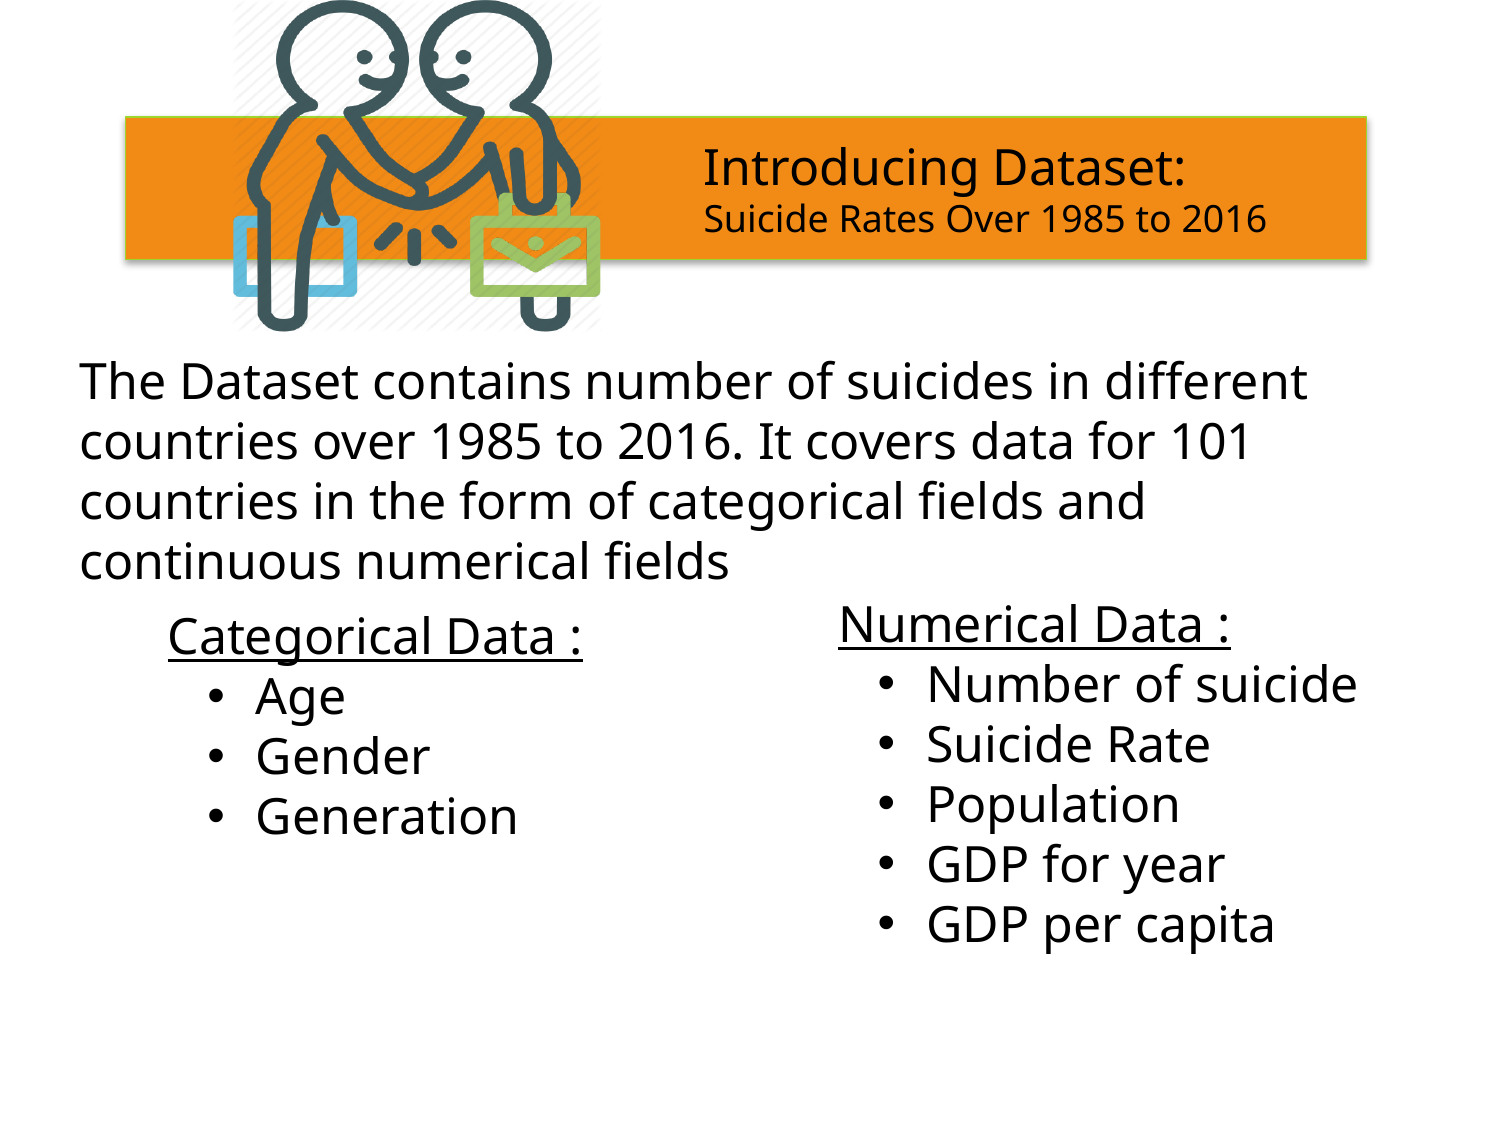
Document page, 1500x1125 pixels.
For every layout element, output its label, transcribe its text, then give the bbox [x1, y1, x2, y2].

text_box Numerical Data : Number of suicide Suicide Rate Population GDP for year GDP per capita [823, 585, 1421, 1081]
text_box Categorical Data : Age Gender Generation [153, 597, 750, 973]
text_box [125, 0, 1367, 332]
text_box The Dataset contains number of suicides in different countries over 1985 to 2016. It covers data for 101 countries in the form of categorical fields and continuous numerical fields [64, 342, 1421, 598]
